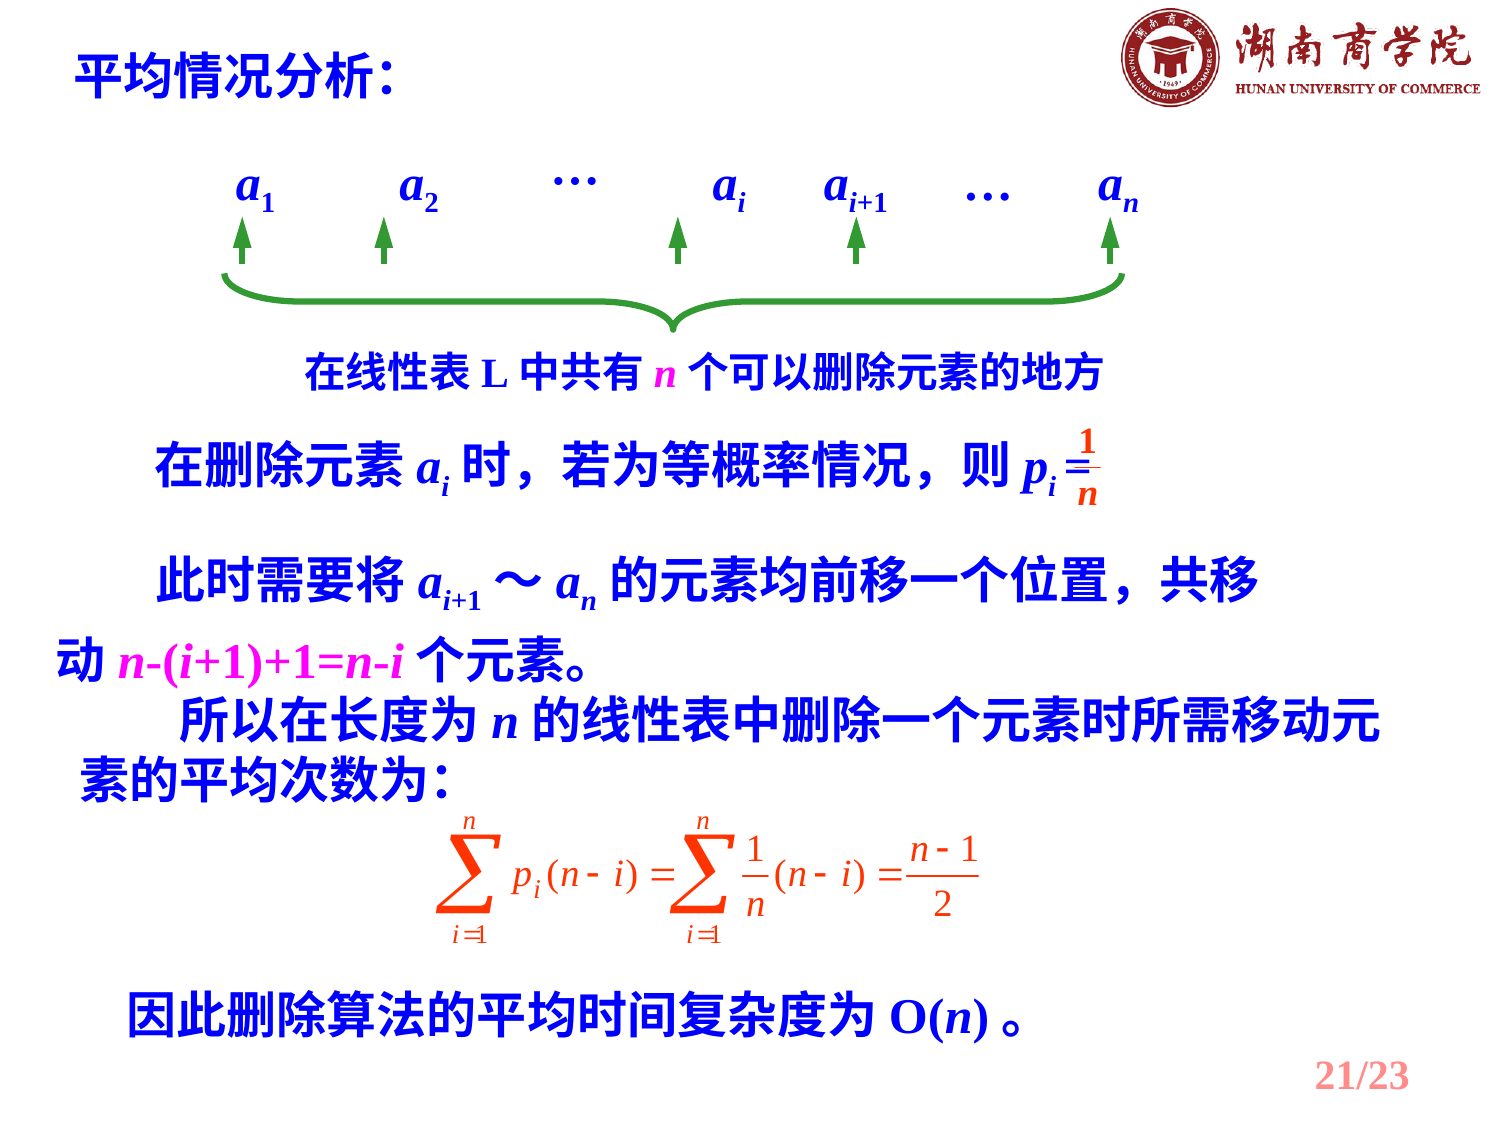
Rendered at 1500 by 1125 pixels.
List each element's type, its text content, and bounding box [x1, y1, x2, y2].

slide_number 21/23 [1074, 1042, 1425, 1103]
picture [1091, 0, 1500, 113]
text_box 平均情况分析： a1 a2 … ai ai+1 … an [59, 19, 1483, 226]
text_box 因此删除算法的平均时间复杂度为O(n)。 [112, 976, 1400, 1051]
text_box 此时需要将ai+1～an的元素均前移一个位置，共移动n-(i+1)+1=n-i个元素。 [41, 527, 1317, 696]
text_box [64, 680, 1400, 952]
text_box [139, 415, 1132, 515]
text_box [223, 216, 1164, 404]
